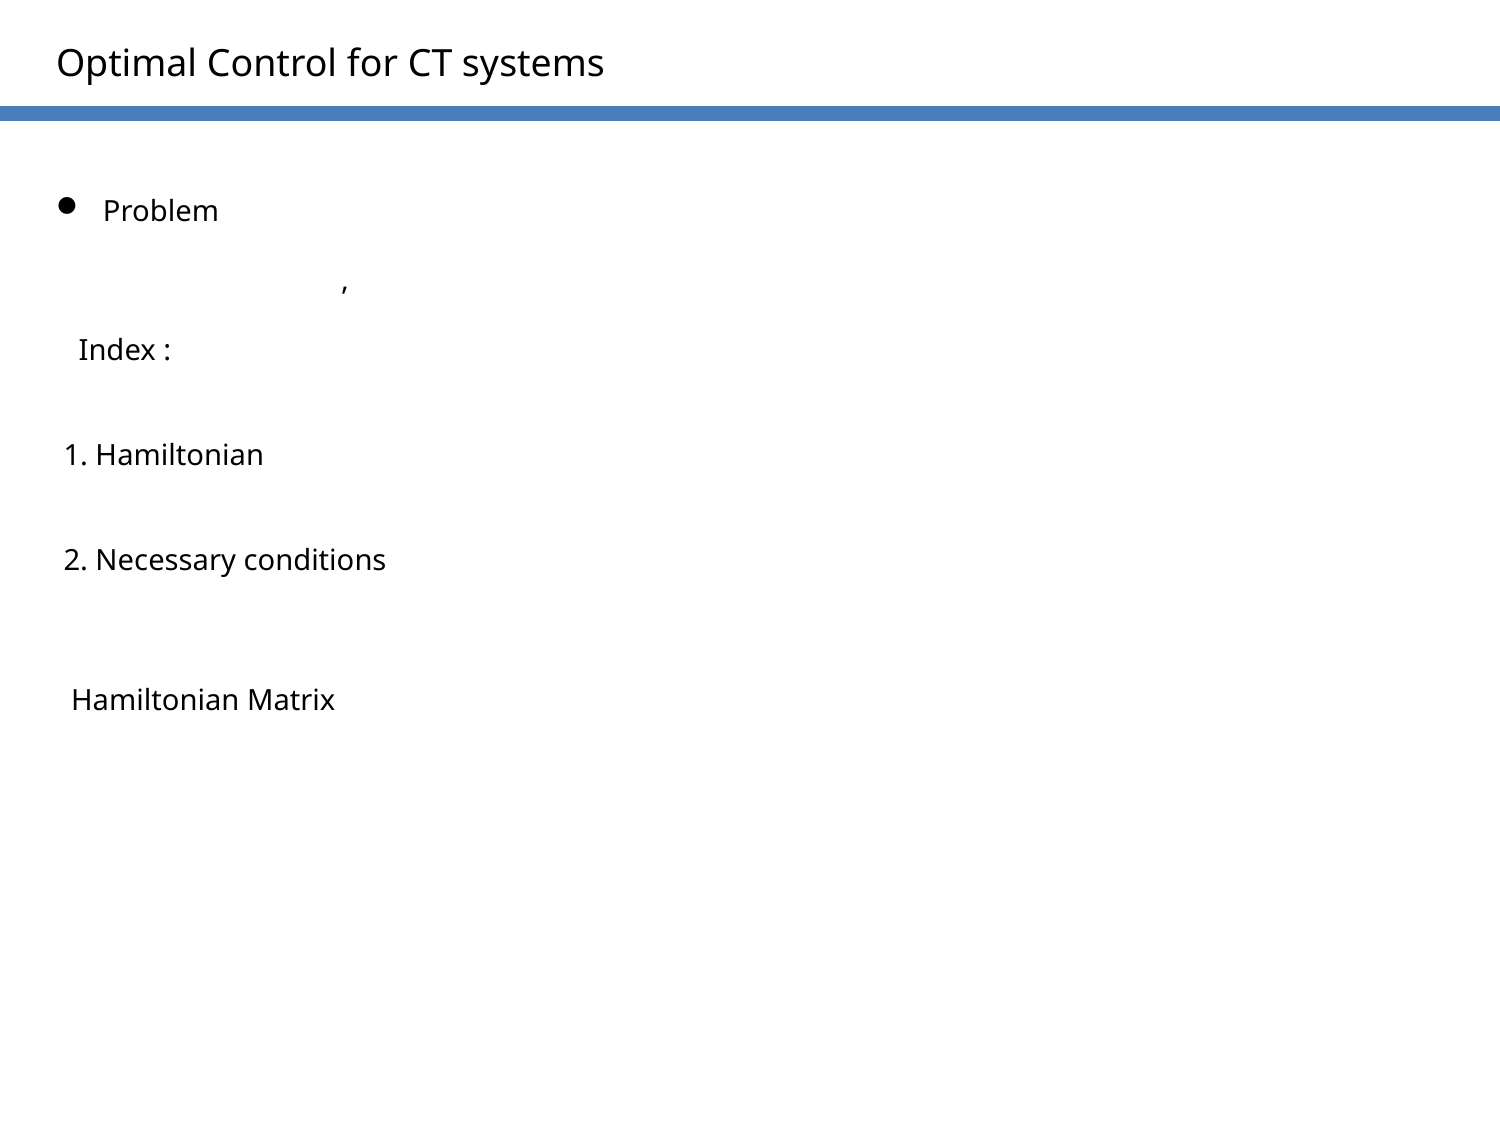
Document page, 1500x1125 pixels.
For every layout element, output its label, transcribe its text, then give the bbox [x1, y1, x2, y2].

text_box Optimal Control for CT systems [41, 31, 656, 92]
